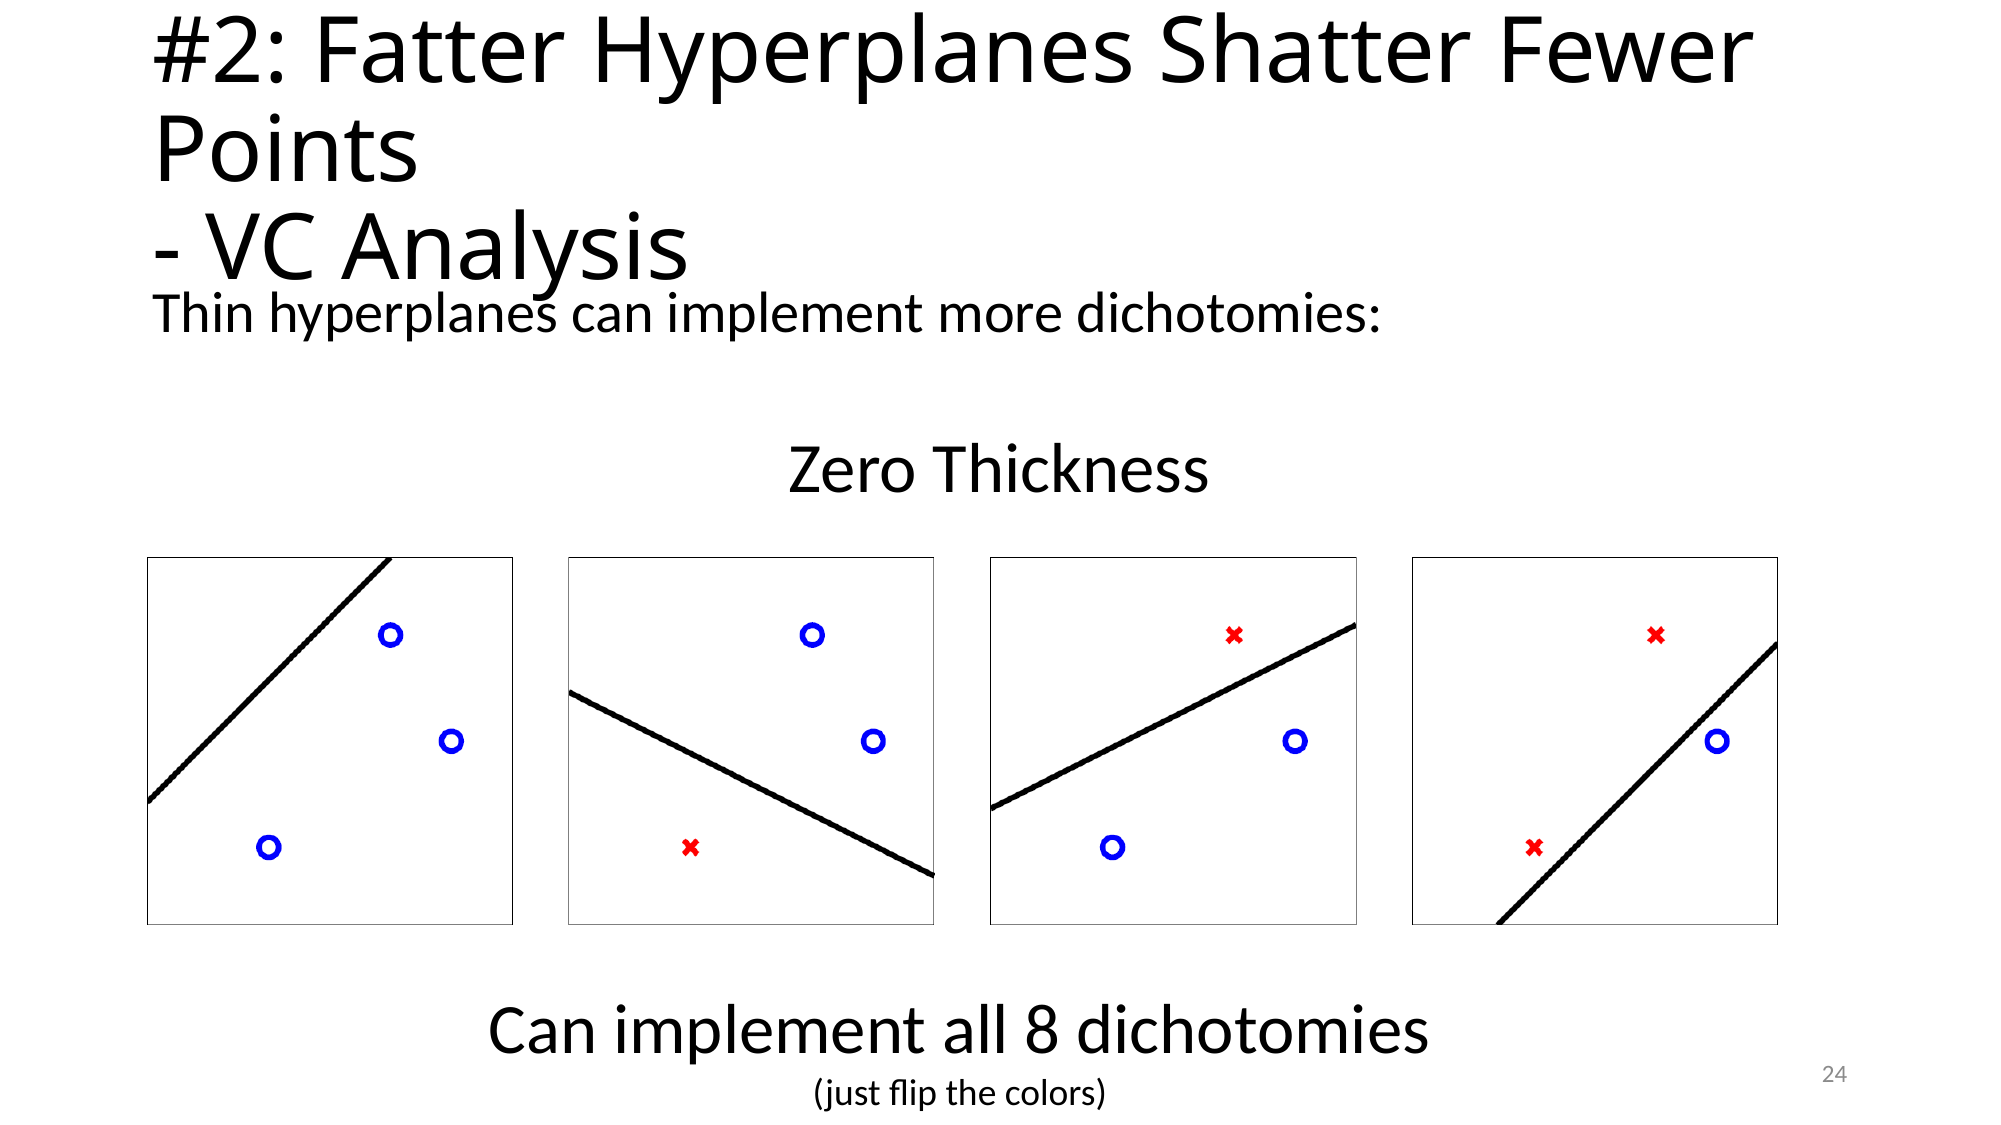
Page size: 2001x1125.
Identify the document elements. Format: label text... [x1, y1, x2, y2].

title #2: Fatter Hyperplanes Shatter Fewer Points - VC Analysis [137, 6, 1863, 274]
list Thin hyperplanes can implement more dichotomies: [137, 274, 1863, 1052]
text_box Can implement all 8 dichotomies (just flip the colors) [473, 975, 1447, 1121]
picture [137, 544, 1783, 932]
text_box Zero Thickness [773, 414, 1226, 515]
slide_number 24 [1447, 1042, 1863, 1103]
